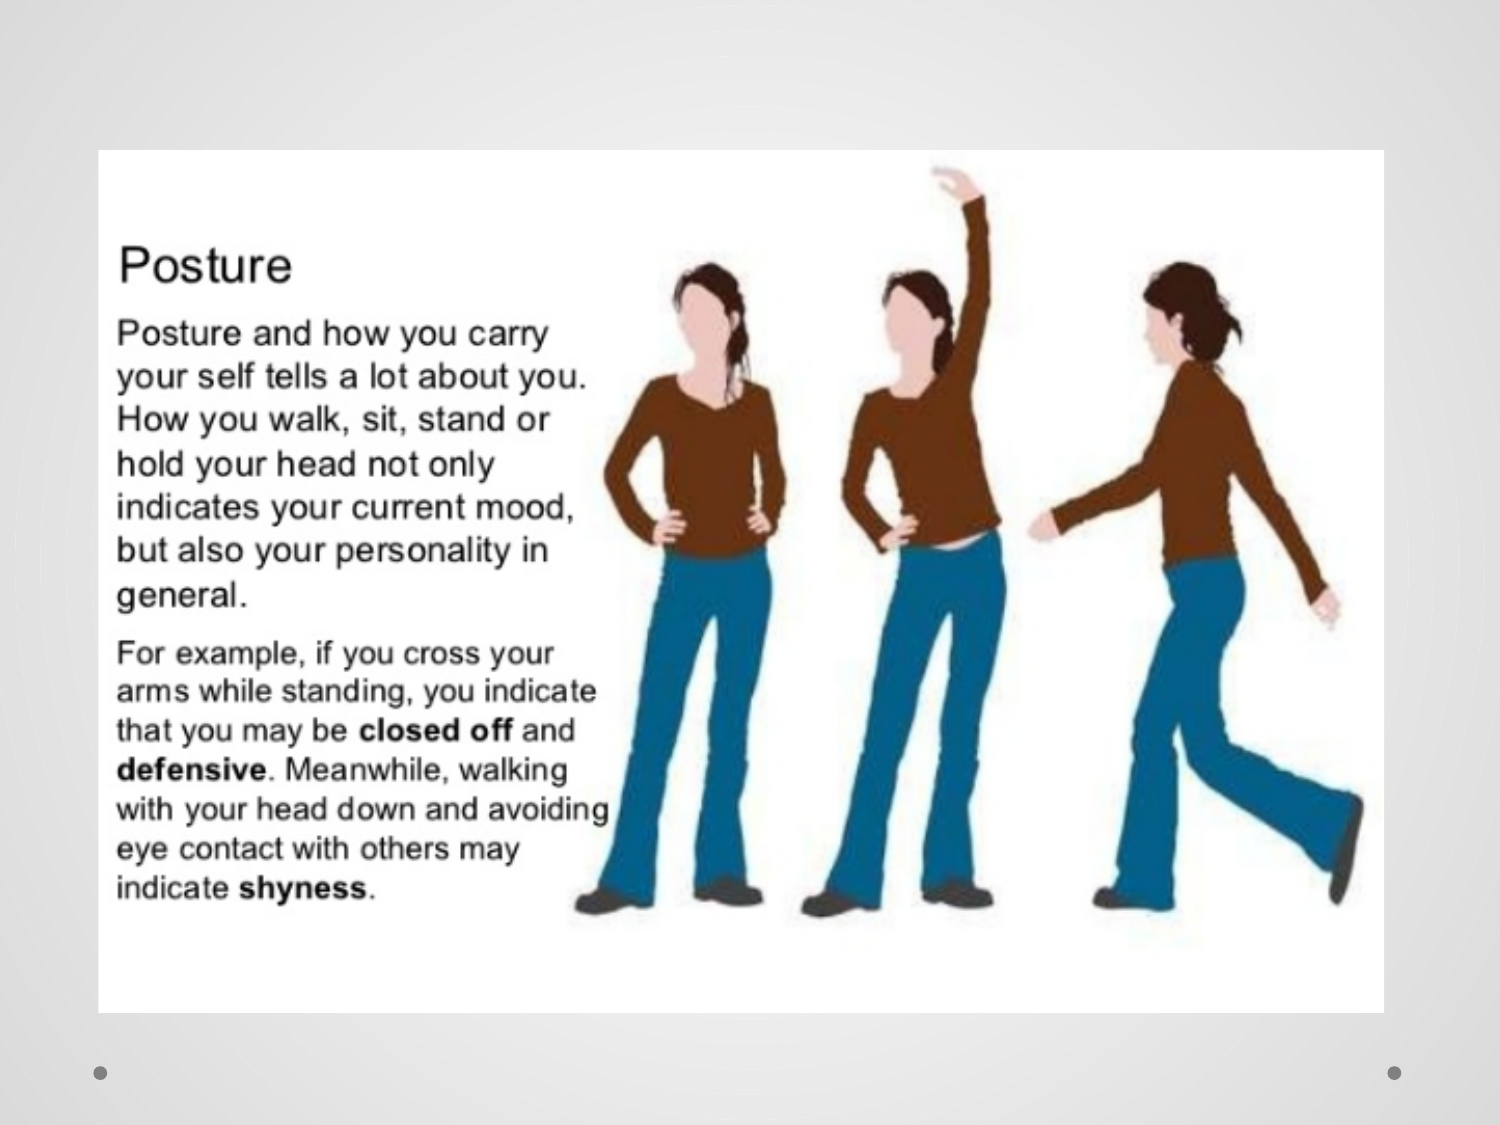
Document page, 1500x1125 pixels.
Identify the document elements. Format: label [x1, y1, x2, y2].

picture [97, 149, 1385, 1013]
